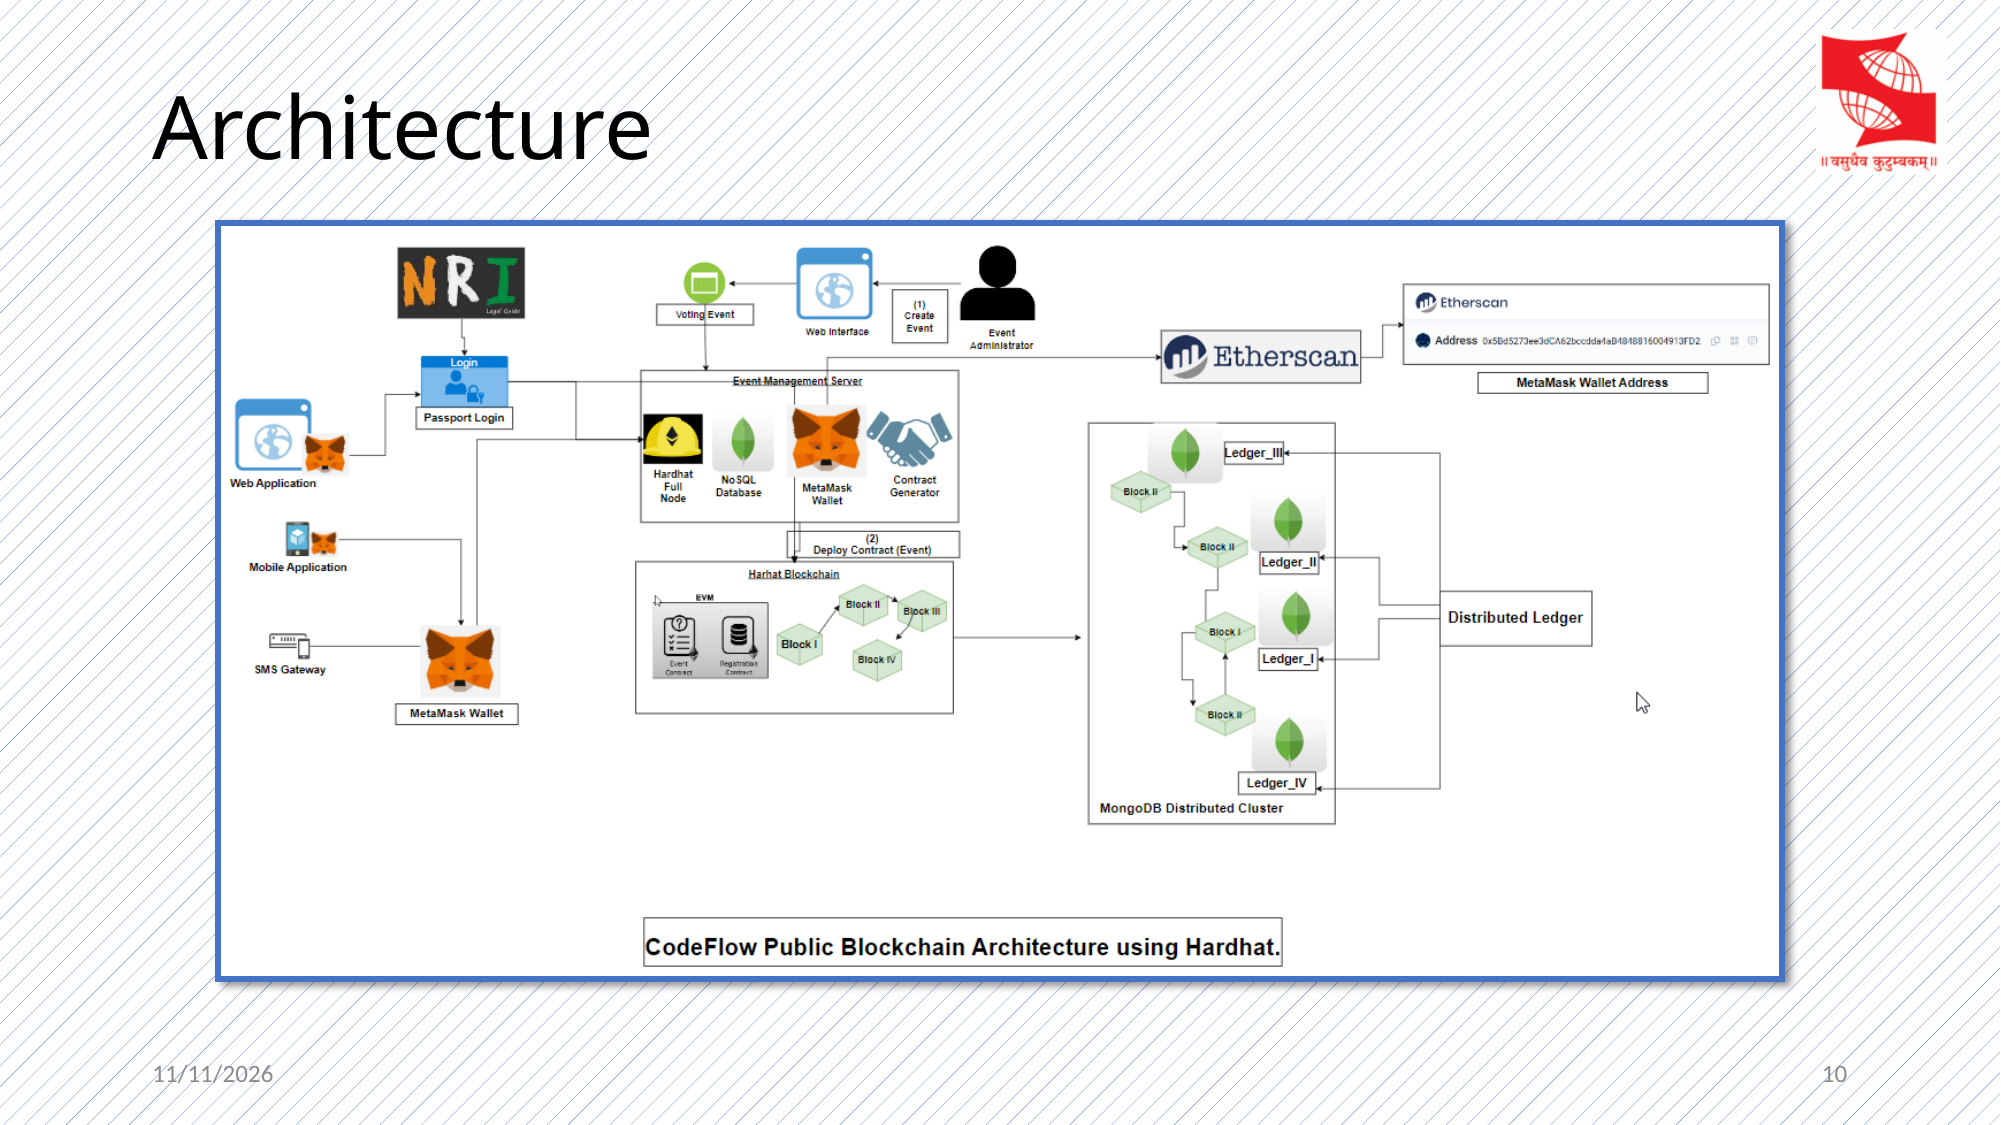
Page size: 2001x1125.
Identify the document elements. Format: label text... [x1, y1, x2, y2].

picture [1816, 29, 1947, 175]
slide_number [137, 1042, 588, 1103]
picture [221, 225, 1779, 976]
title Architecture [137, 22, 1863, 240]
slide_number 10 [1412, 1042, 1863, 1103]
